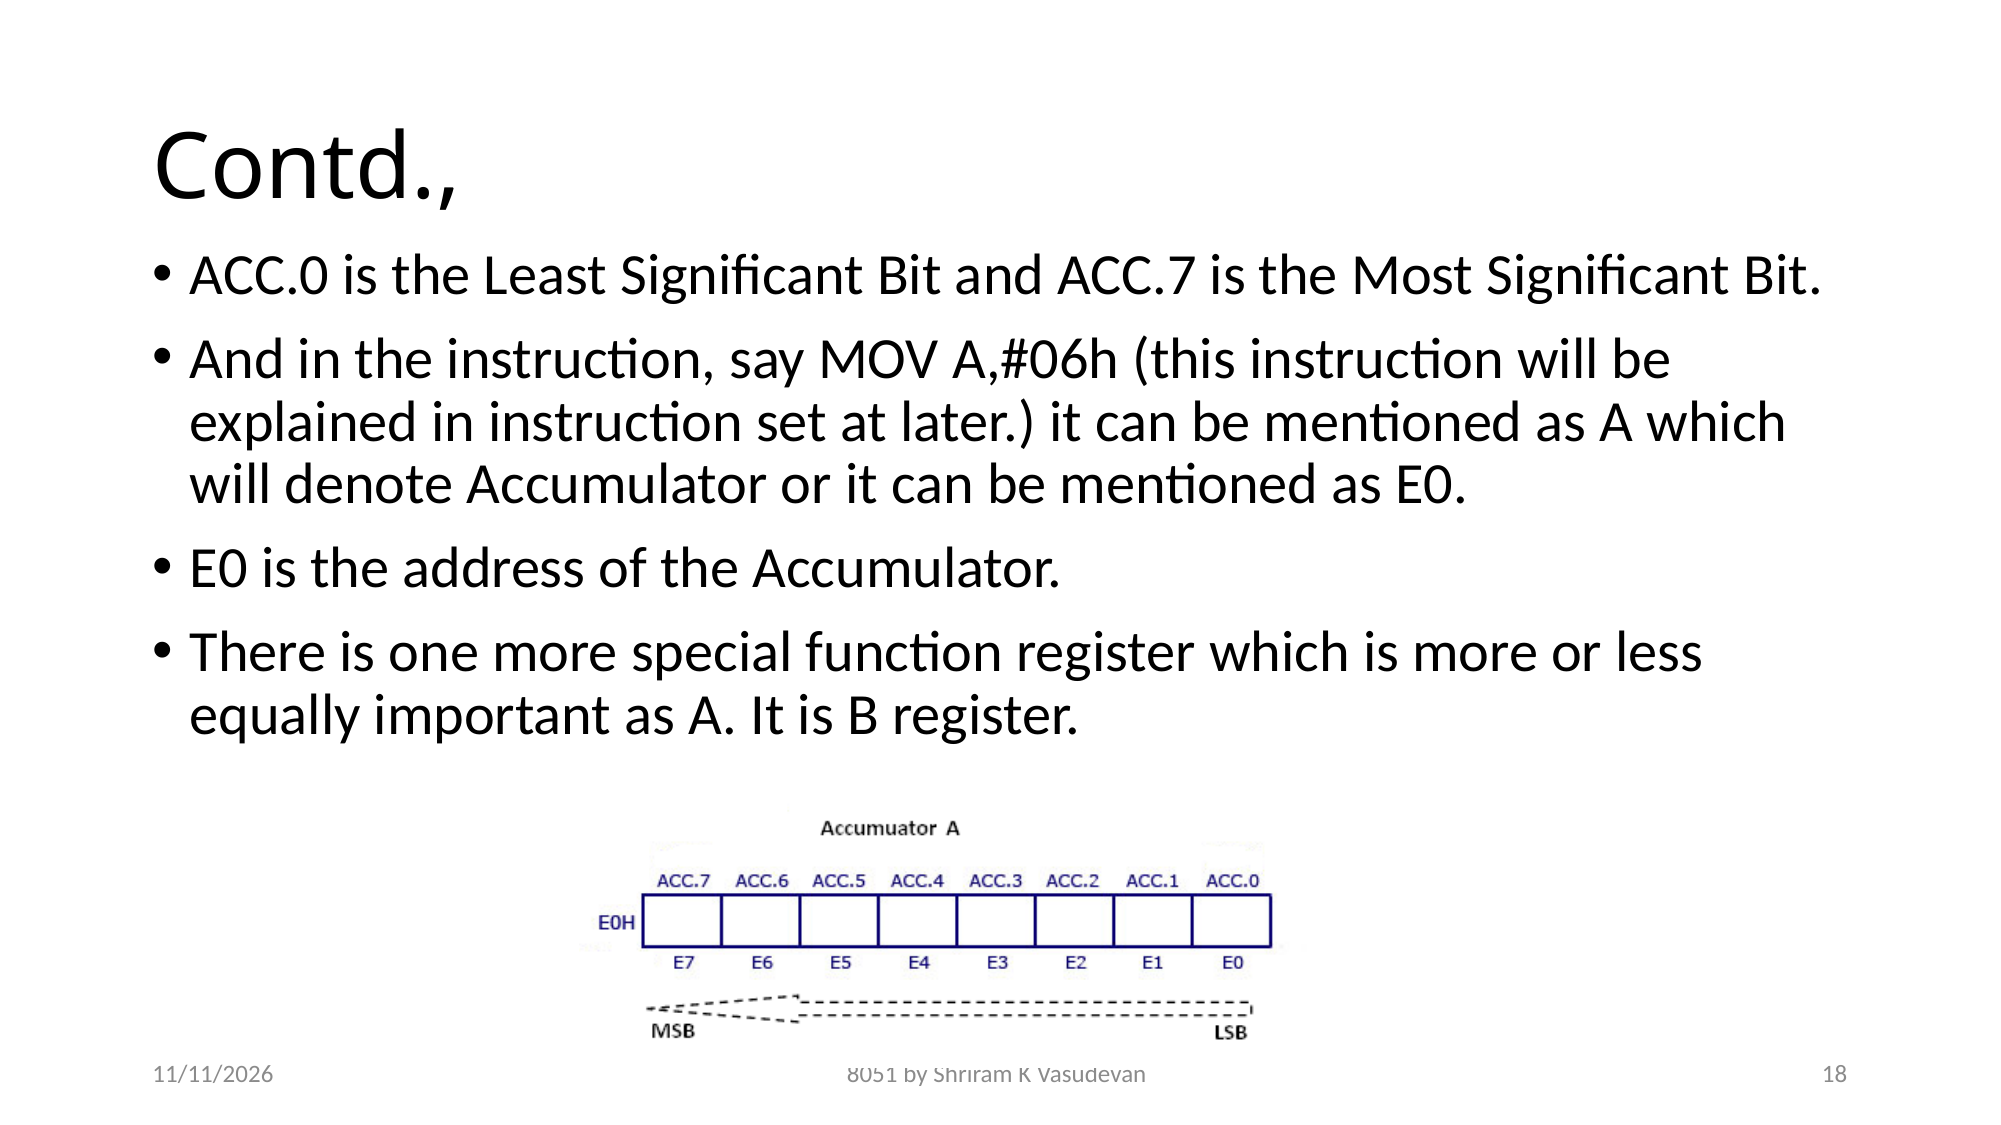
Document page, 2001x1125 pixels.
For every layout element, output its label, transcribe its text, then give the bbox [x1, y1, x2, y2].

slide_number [137, 1042, 588, 1103]
title Contd., [137, 59, 1863, 236]
picture [579, 793, 1307, 1068]
footer 8051 by Shriram K Vasudevan [662, 1042, 1338, 1103]
list ACC.0 is the Least Significant Bit and ACC.7 is the Most Significant Bit. And in the instruction, say MOV A,#06h (this instruction will be explained in instruction set at later.) it can be mentioned as A which will denote Accumulator or it can be mentioned as E0. E0 is the address of the Accumulator. There is one more special function register which is more or less equally important as A. It is B register. [137, 236, 1863, 951]
slide_number 18 [1412, 1042, 1863, 1103]
